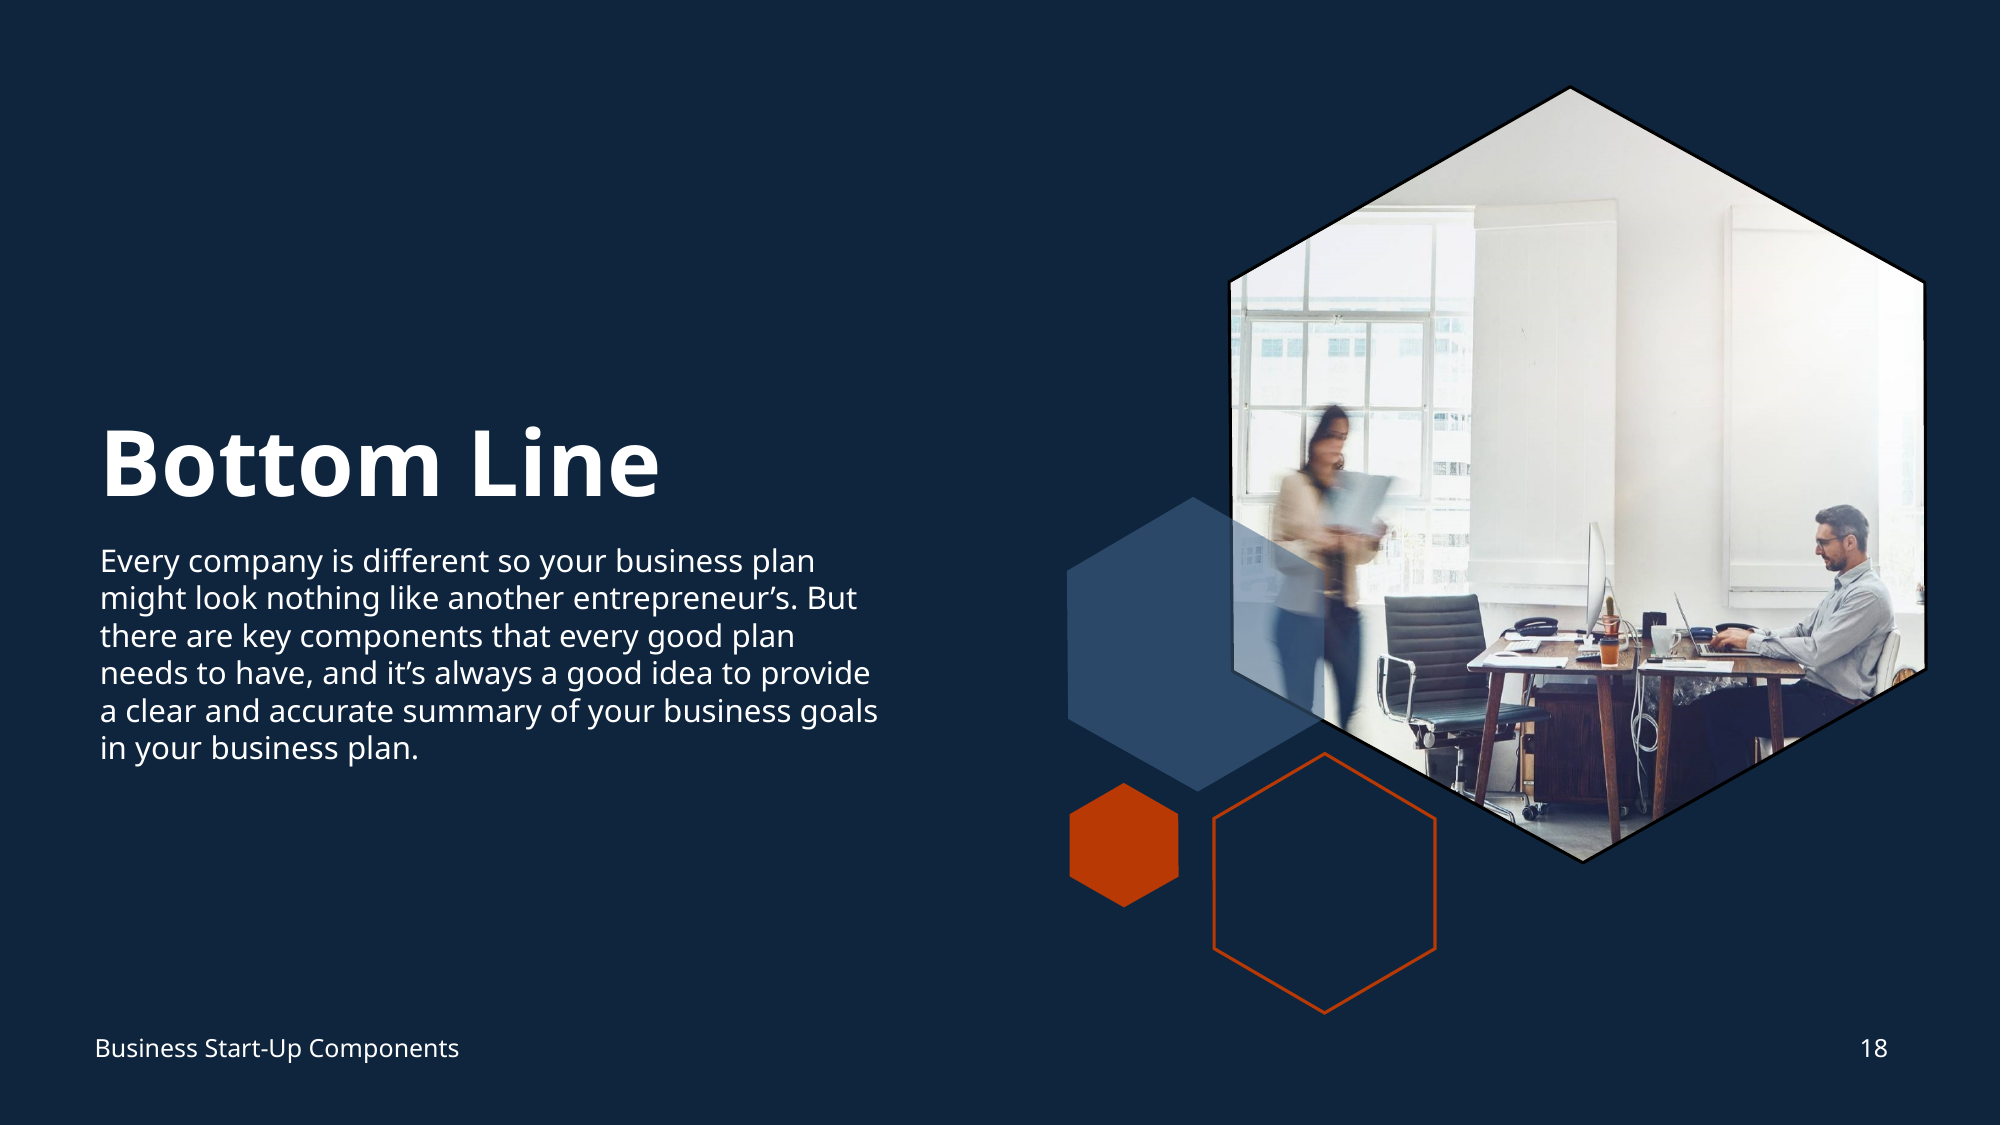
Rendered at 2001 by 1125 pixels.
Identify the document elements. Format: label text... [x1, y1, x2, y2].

title Bottom Line [84, 409, 1229, 628]
list Every company is different so your business plan might look nothing like another entrepreneur’s. But there are key components that every good plan needs to have, and it’s always a good idea to provide a clear and accurate summary of your business goals in your business plan. [84, 533, 899, 863]
text_box 18 [1836, 1019, 1912, 1080]
footer Business Start-Up Components [79, 1020, 755, 1080]
picture [1066, 86, 1927, 863]
